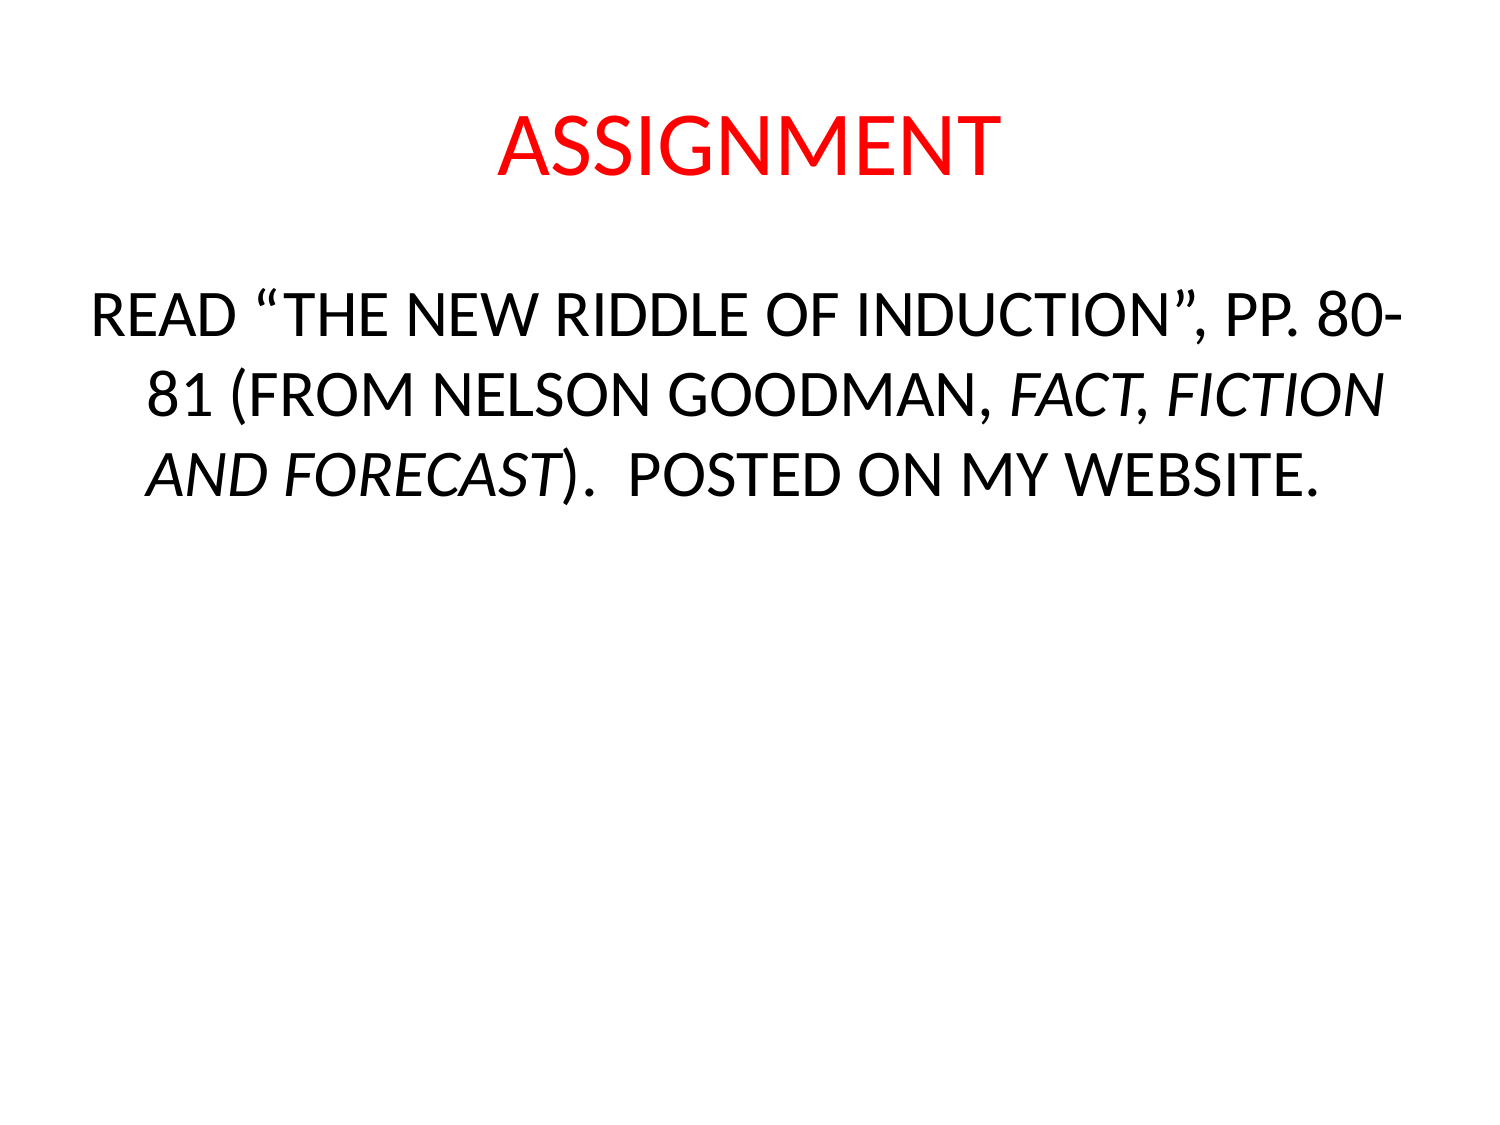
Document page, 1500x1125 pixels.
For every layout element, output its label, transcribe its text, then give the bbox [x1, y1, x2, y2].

title ASSIGNMENT [75, 45, 1425, 233]
list READ “THE NEW RIDDLE OF INDUCTION”, PP. 80-81 (FROM NELSON GOODMAN, FACT, FICTION AND FORECAST). POSTED ON MY WEBSITE. [75, 262, 1425, 1005]
